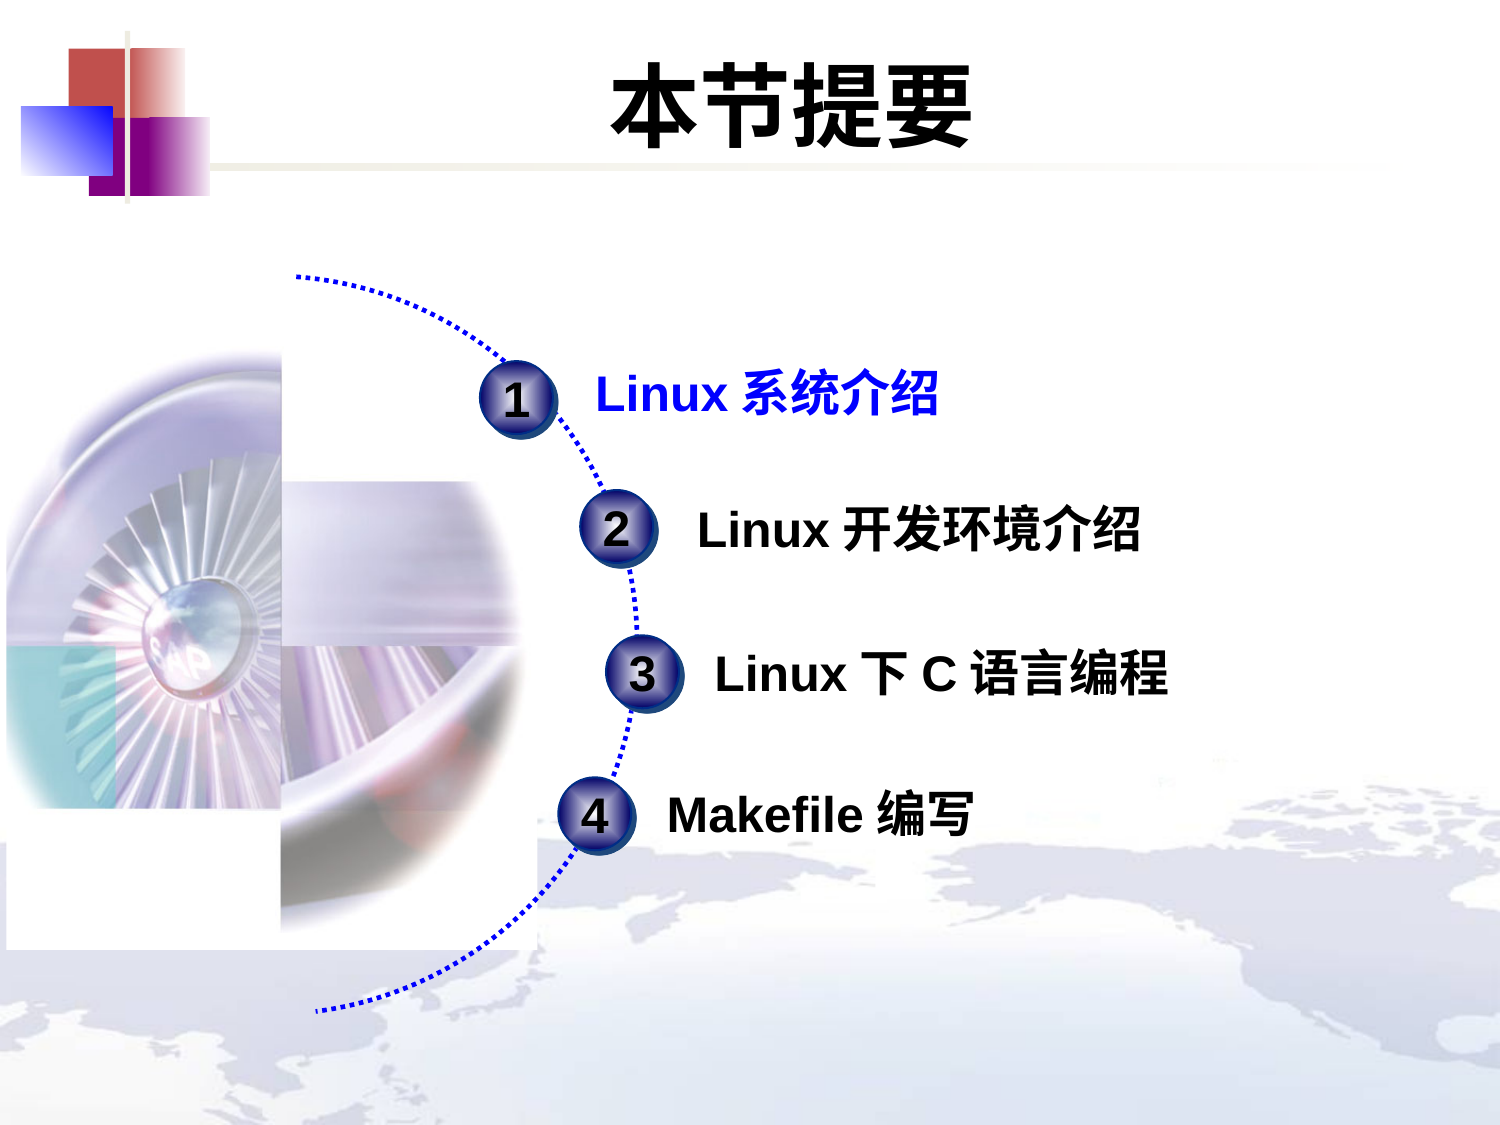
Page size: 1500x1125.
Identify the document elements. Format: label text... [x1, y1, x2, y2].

text_box Linux下C语言编程 [700, 641, 1199, 715]
text_box 3 [606, 635, 679, 709]
text_box 2 [580, 490, 654, 563]
text_box Linux系统介绍 [581, 361, 1464, 436]
text_box 4 [558, 777, 632, 851]
text_box [541, 414, 638, 894]
text_box [291, 276, 472, 337]
text_box [308, 959, 463, 1012]
text_box 1 [541, 370, 553, 425]
text_box Makefile编写 [653, 783, 1152, 857]
text_box 本节提要 [171, 37, 1413, 168]
text_box Linux开发环境介绍 [683, 497, 1447, 572]
picture [0, 1, 1500, 1125]
